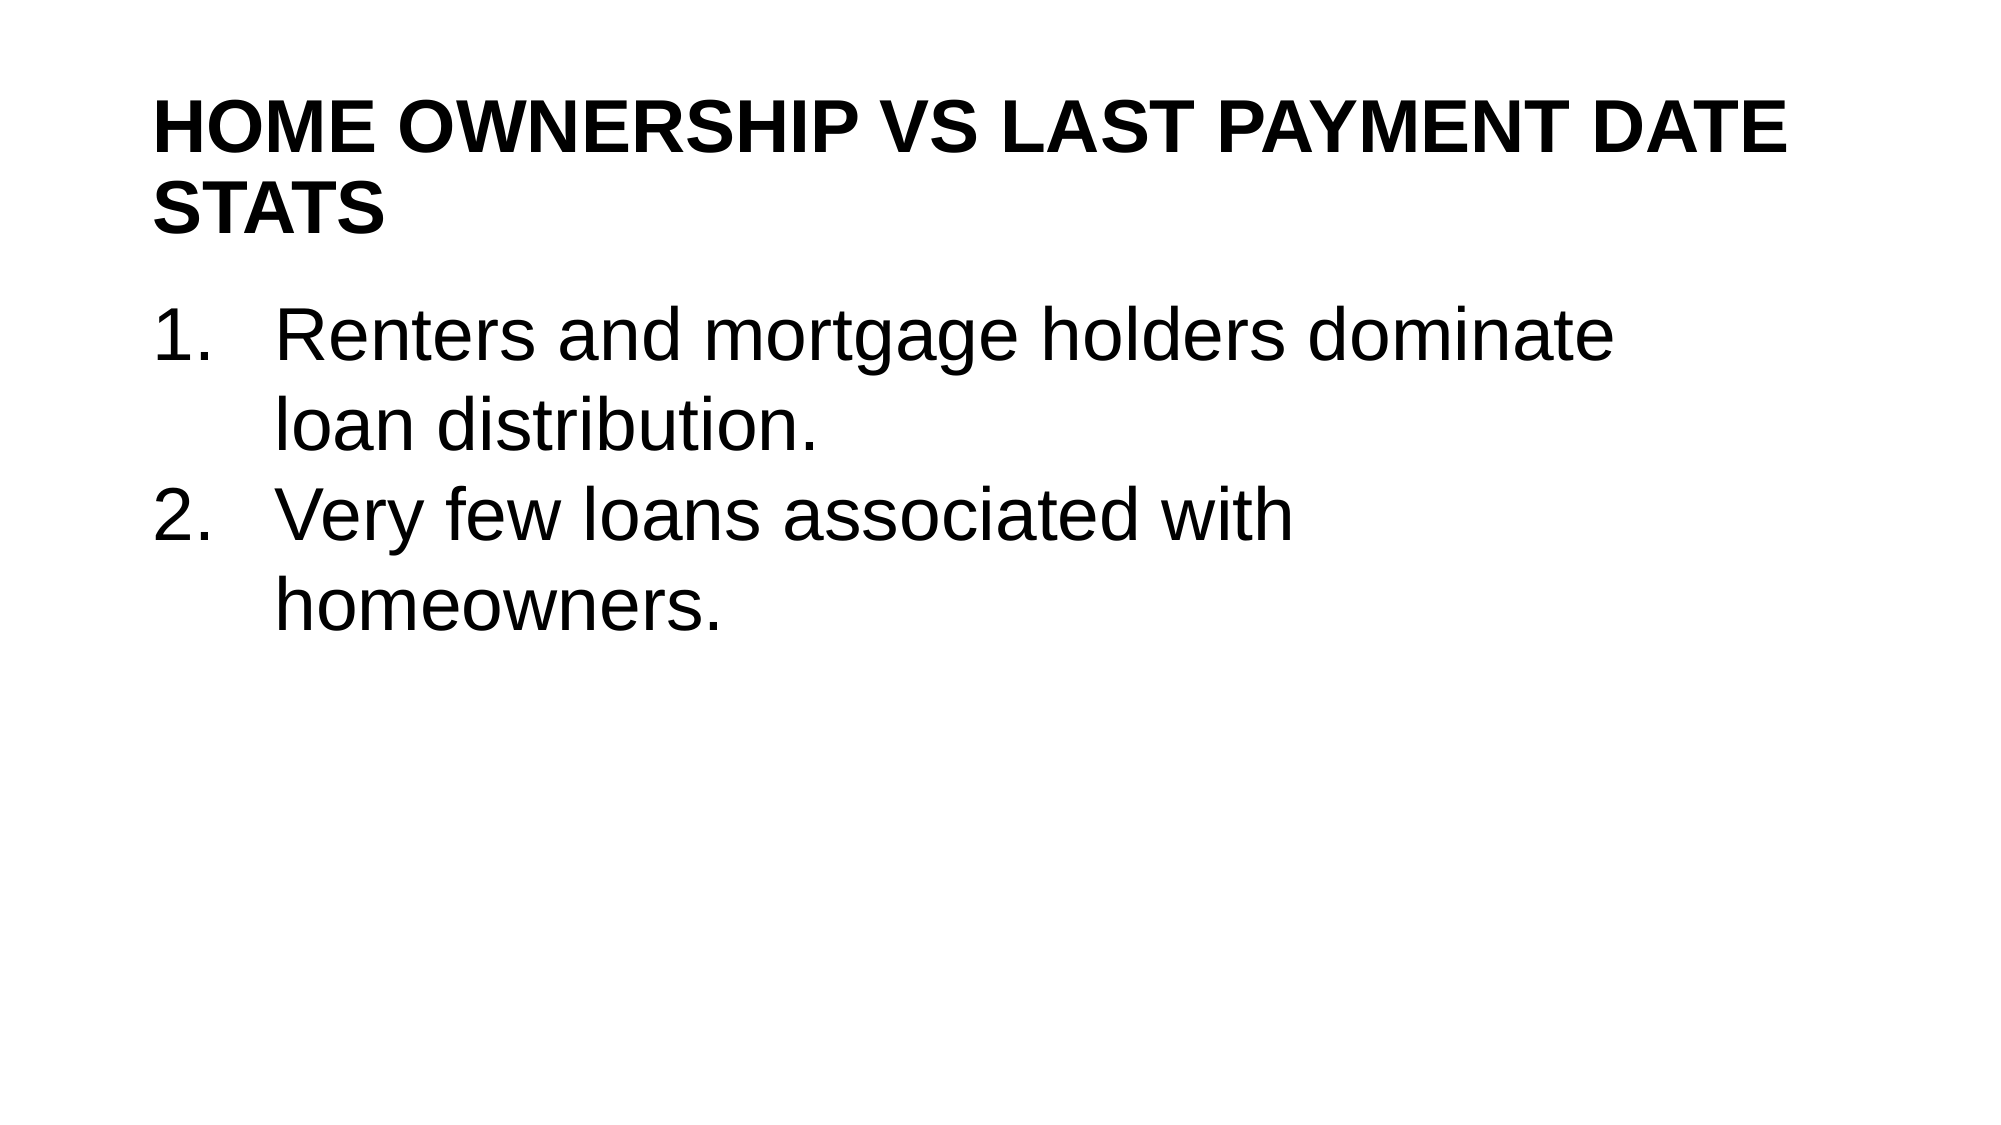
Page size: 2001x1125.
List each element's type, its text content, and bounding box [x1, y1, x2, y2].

list Renters and mortgage holders dominate loan distribution. Very few loans associated with homeowners. [137, 138, 1735, 792]
title HOME OWNERSHIP VS LAST PAYMENT DATE STATS [137, 59, 1863, 278]
